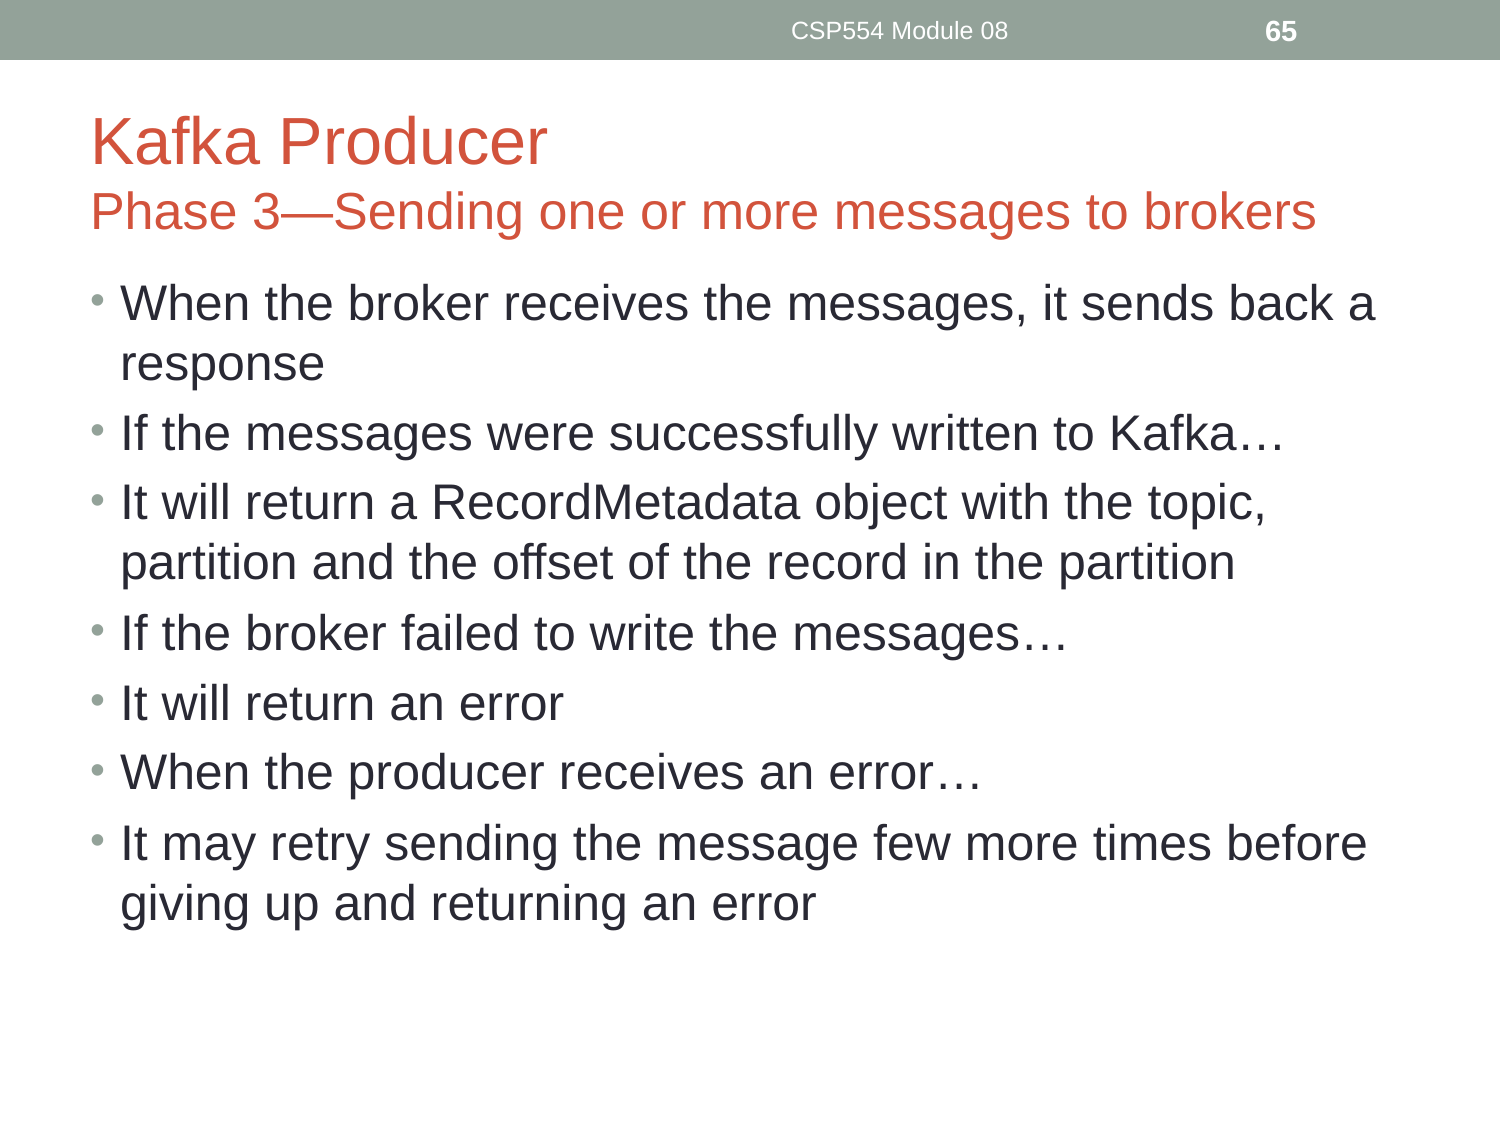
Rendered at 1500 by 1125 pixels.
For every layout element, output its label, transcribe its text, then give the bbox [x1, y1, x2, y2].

list When the broker receives the messages, it sends back a response If the messages were successfully written to Kafka… It will return a RecordMetadata object with the topic, partition and the offset of the record in the partition If the broker failed to write the messages… It will return an error When the producer receives an error… It may retry sending the message few more times before giving up and returning an error [75, 262, 1425, 1063]
footer CSP554 Module 08 [562, 3, 1238, 57]
slide_number 65 [1250, 3, 1425, 57]
title Kafka Producer Phase 3—Sending one or more messages to brokers [75, 87, 1425, 250]
